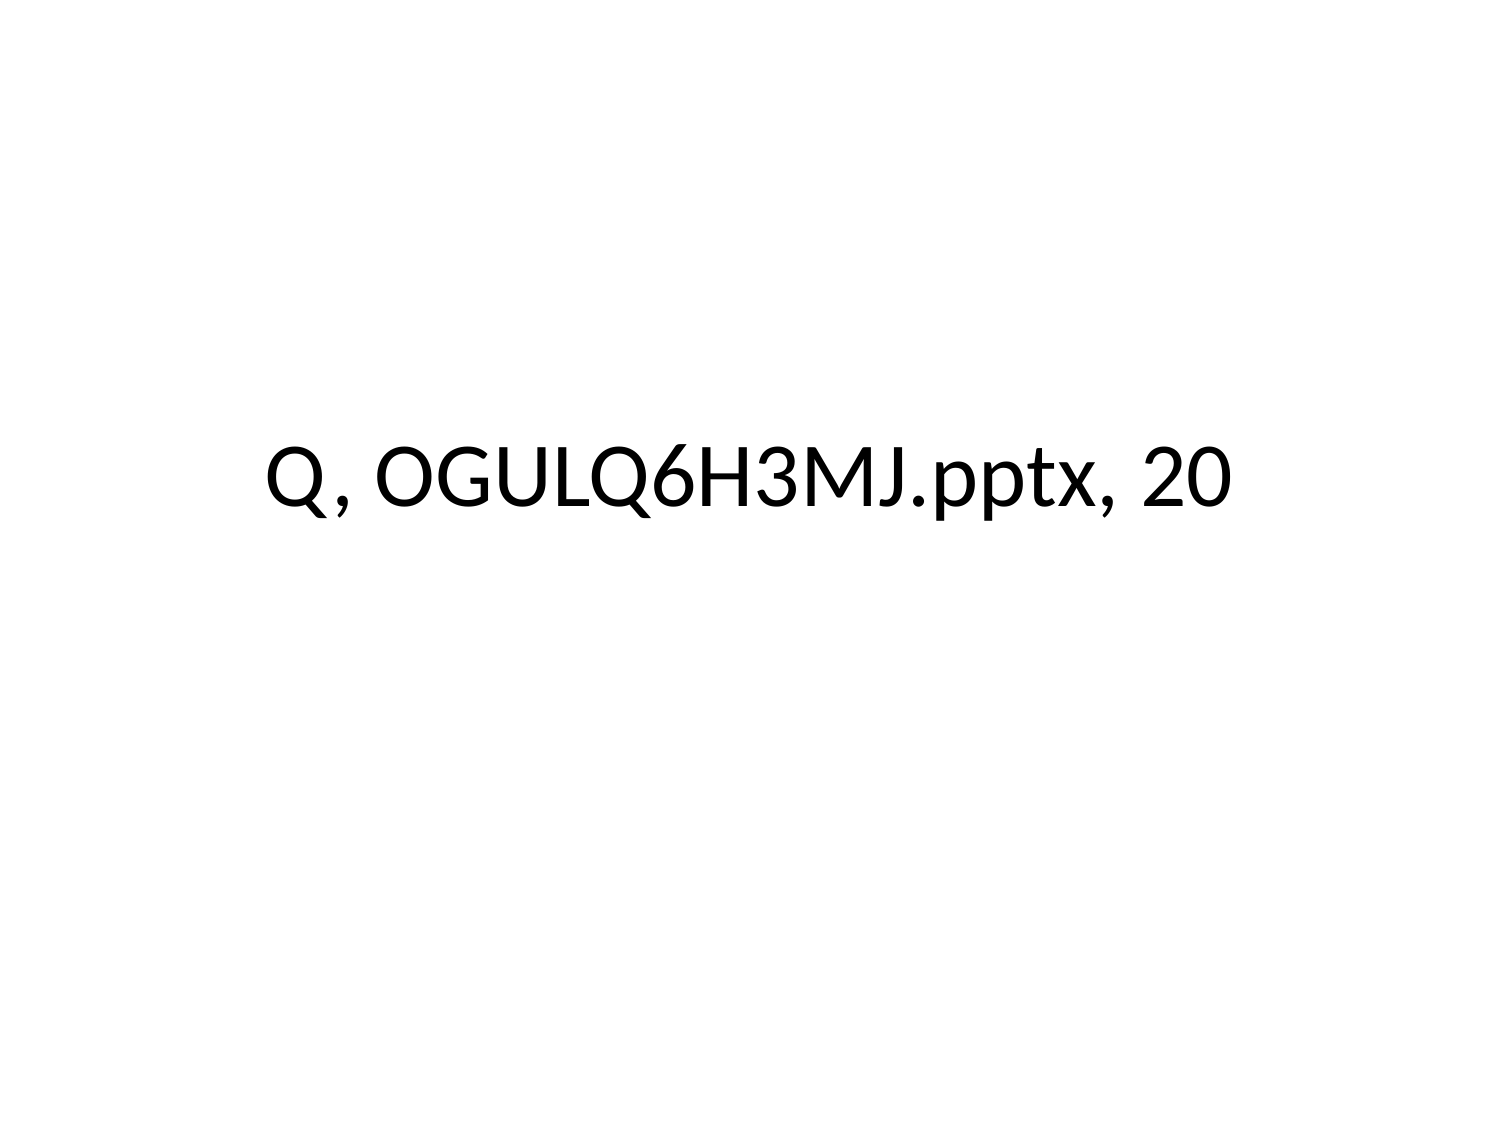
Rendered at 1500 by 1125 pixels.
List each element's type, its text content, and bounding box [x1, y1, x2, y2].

title Q, OGULQ6H3MJ.pptx, 20 [112, 349, 1388, 591]
